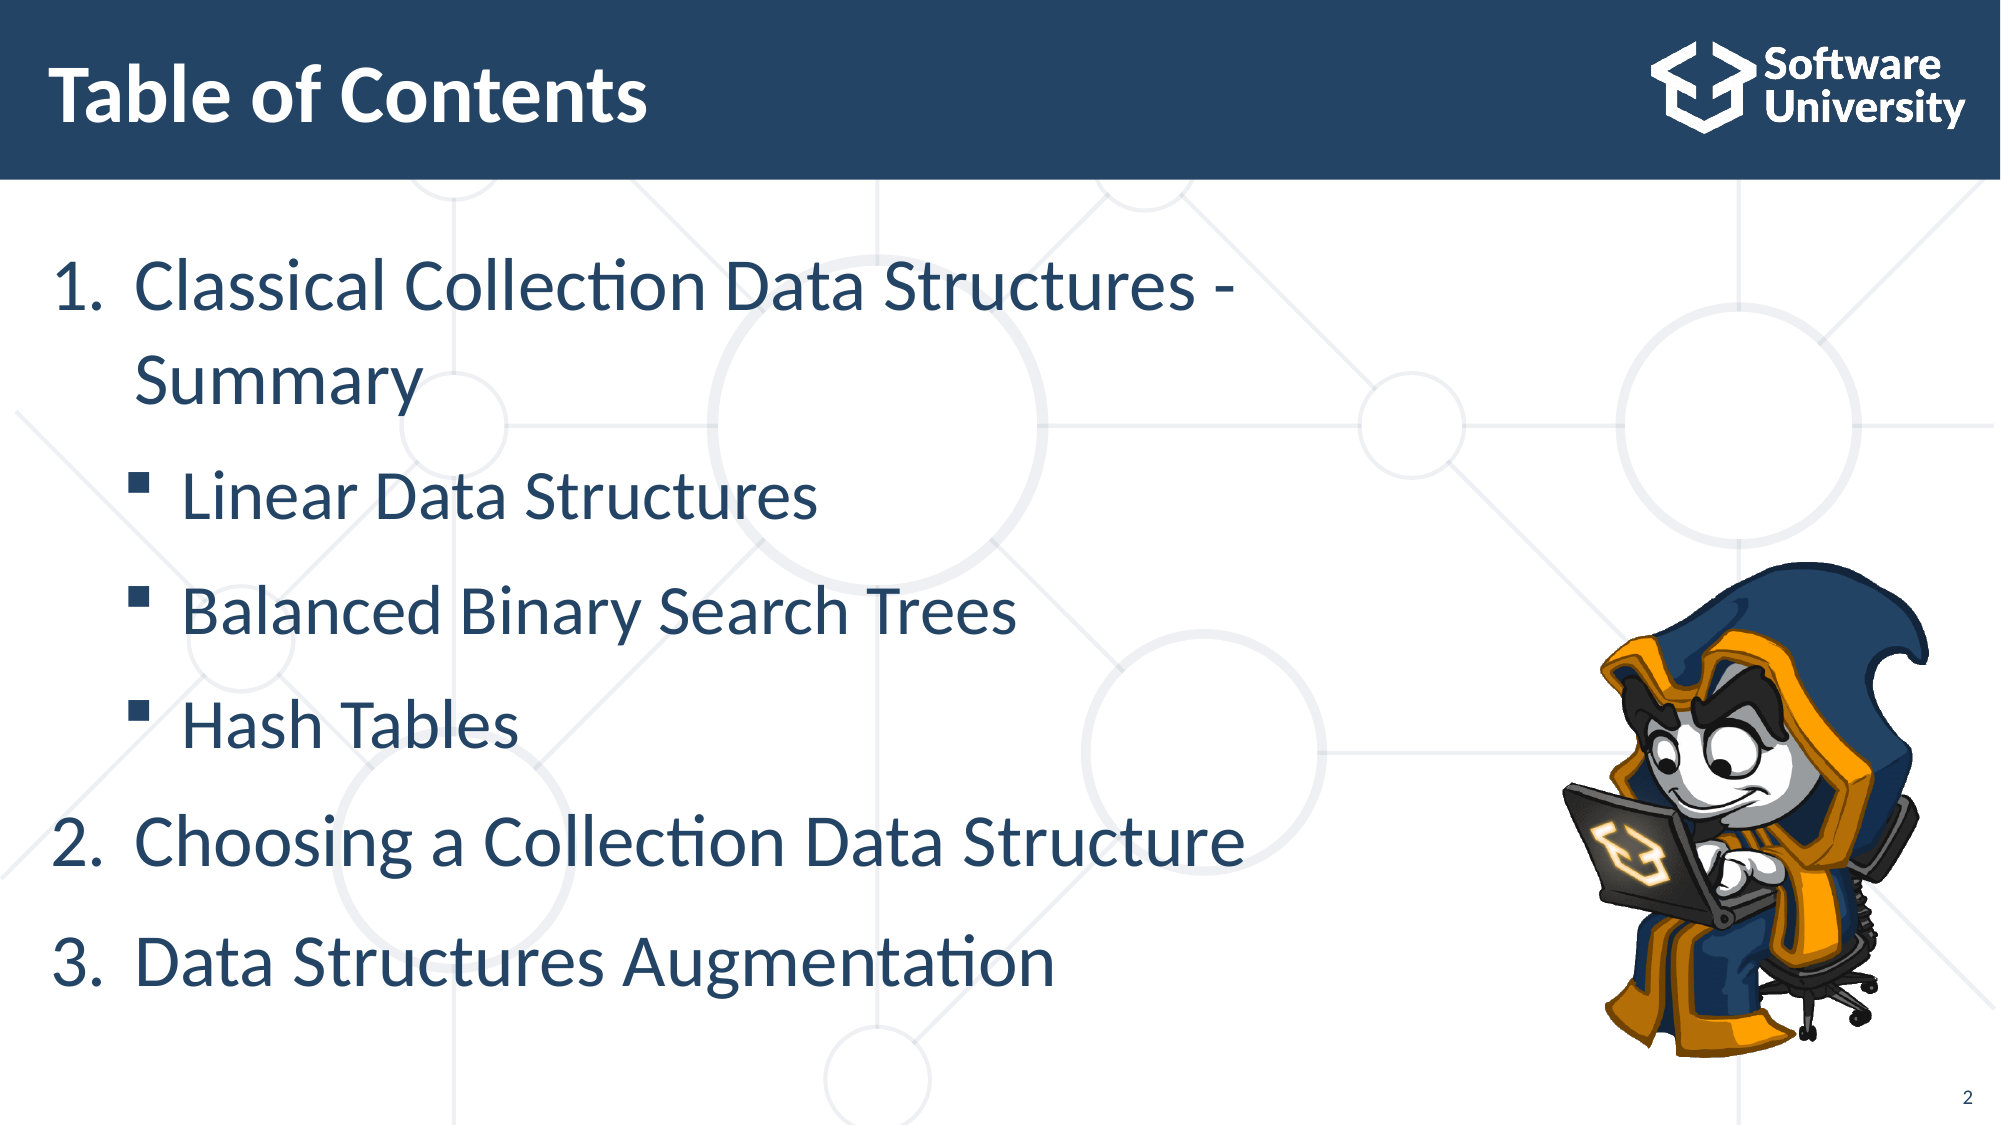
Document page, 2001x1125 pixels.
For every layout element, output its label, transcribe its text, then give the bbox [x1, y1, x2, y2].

slide_number 2 [1927, 1067, 1989, 1117]
picture [1651, 41, 1966, 134]
picture [1561, 559, 1931, 1059]
title Table of Contents [31, 16, 1625, 162]
list Classical Collection Data Structures - Summary Linear Data Structures Balanced Binary Search Trees Hash Tables Choosing a Collection Data Structure Data Structures Augmentation [32, 224, 1517, 1080]
